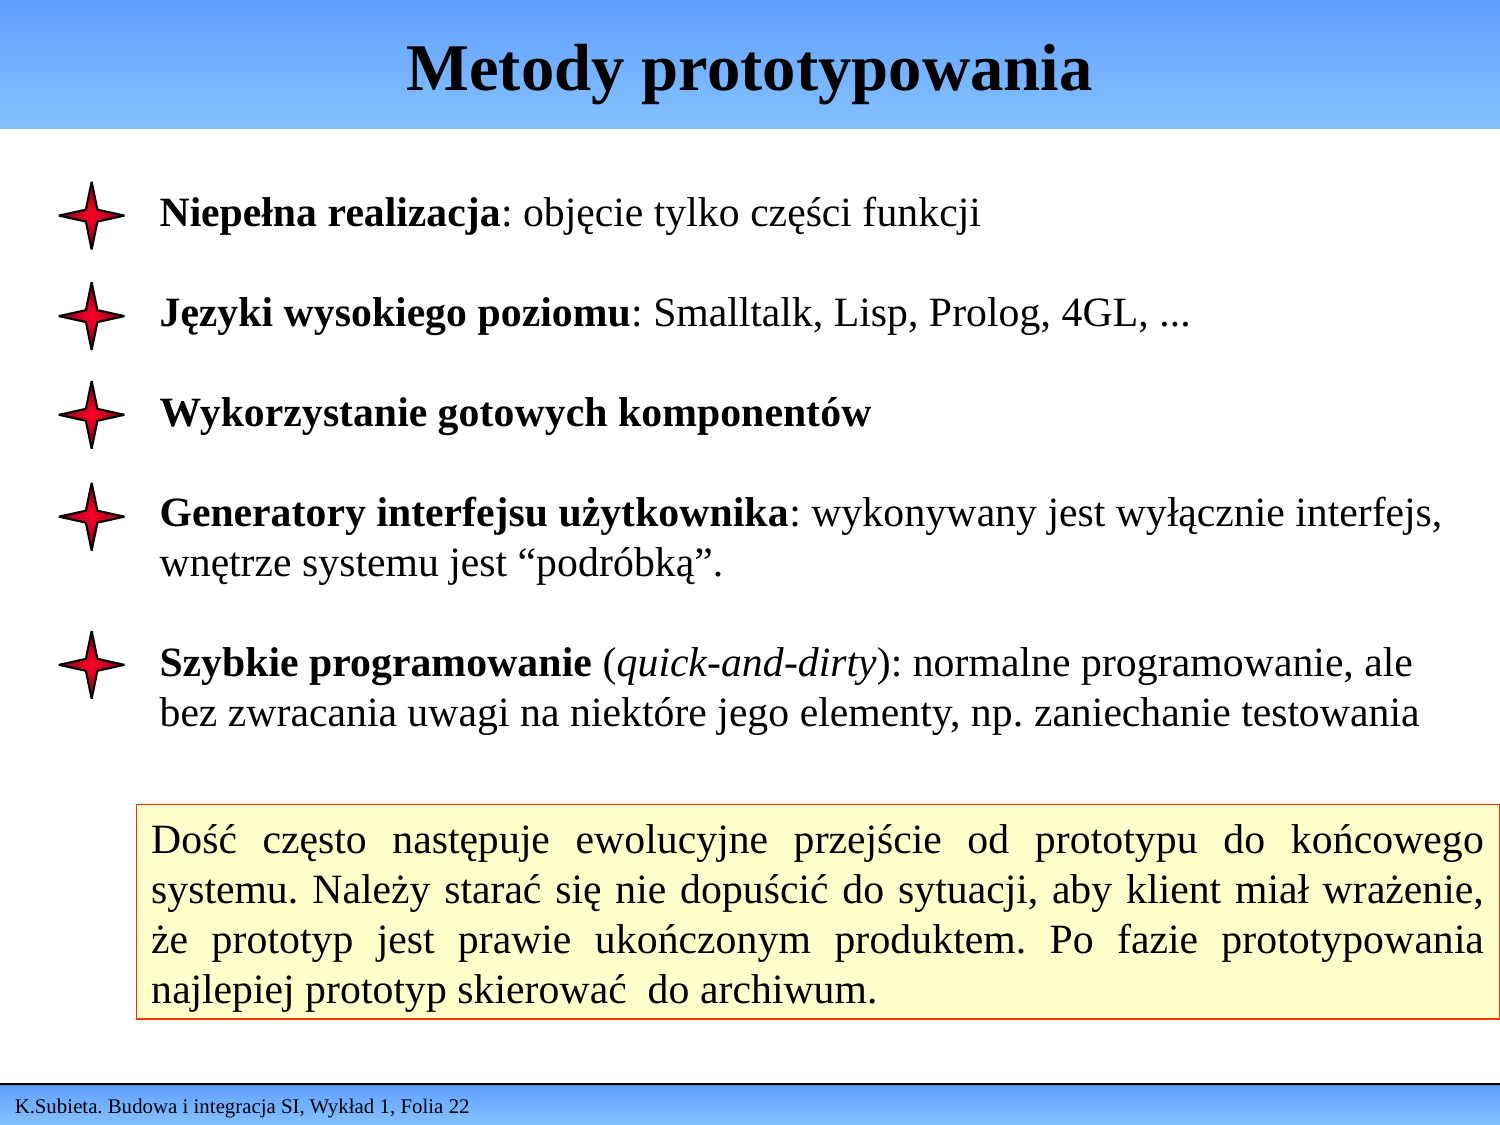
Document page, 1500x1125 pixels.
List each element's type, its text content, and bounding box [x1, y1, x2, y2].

text_box Niepełna realizacja: objęcie tylko części funkcji Języki wysokiego poziomu: Smalltalk, Lisp, Prolog, 4GL, ... Wykorzystanie gotowych komponentów Generatory interfejsu użytkownika: wykonywany jest wyłącznie interfejs, wnętrze systemu jest “podróbką”. Szybkie programowanie (quick-and-dirty): normalne programowanie, ale bez zwracania uwagi na niektóre jego elementy, np. zaniechanie testowania [144, 177, 1460, 743]
text_box [58, 282, 125, 351]
text_box Dość często następuje ewolucyjne przejście od prototypu do końcowego systemu. Należy starać się nie dopuścić do sytuacji, aby klient miał wrażenie, że prototyp jest prawie ukończonym produktem. Po fazie prototypowania najlepiej prototyp skierować do archiwum. [136, 804, 1500, 1020]
text_box [58, 482, 125, 551]
text_box [58, 631, 125, 699]
title Metody prototypowania [0, 0, 1500, 129]
text_box [58, 380, 125, 449]
text_box [58, 181, 125, 250]
